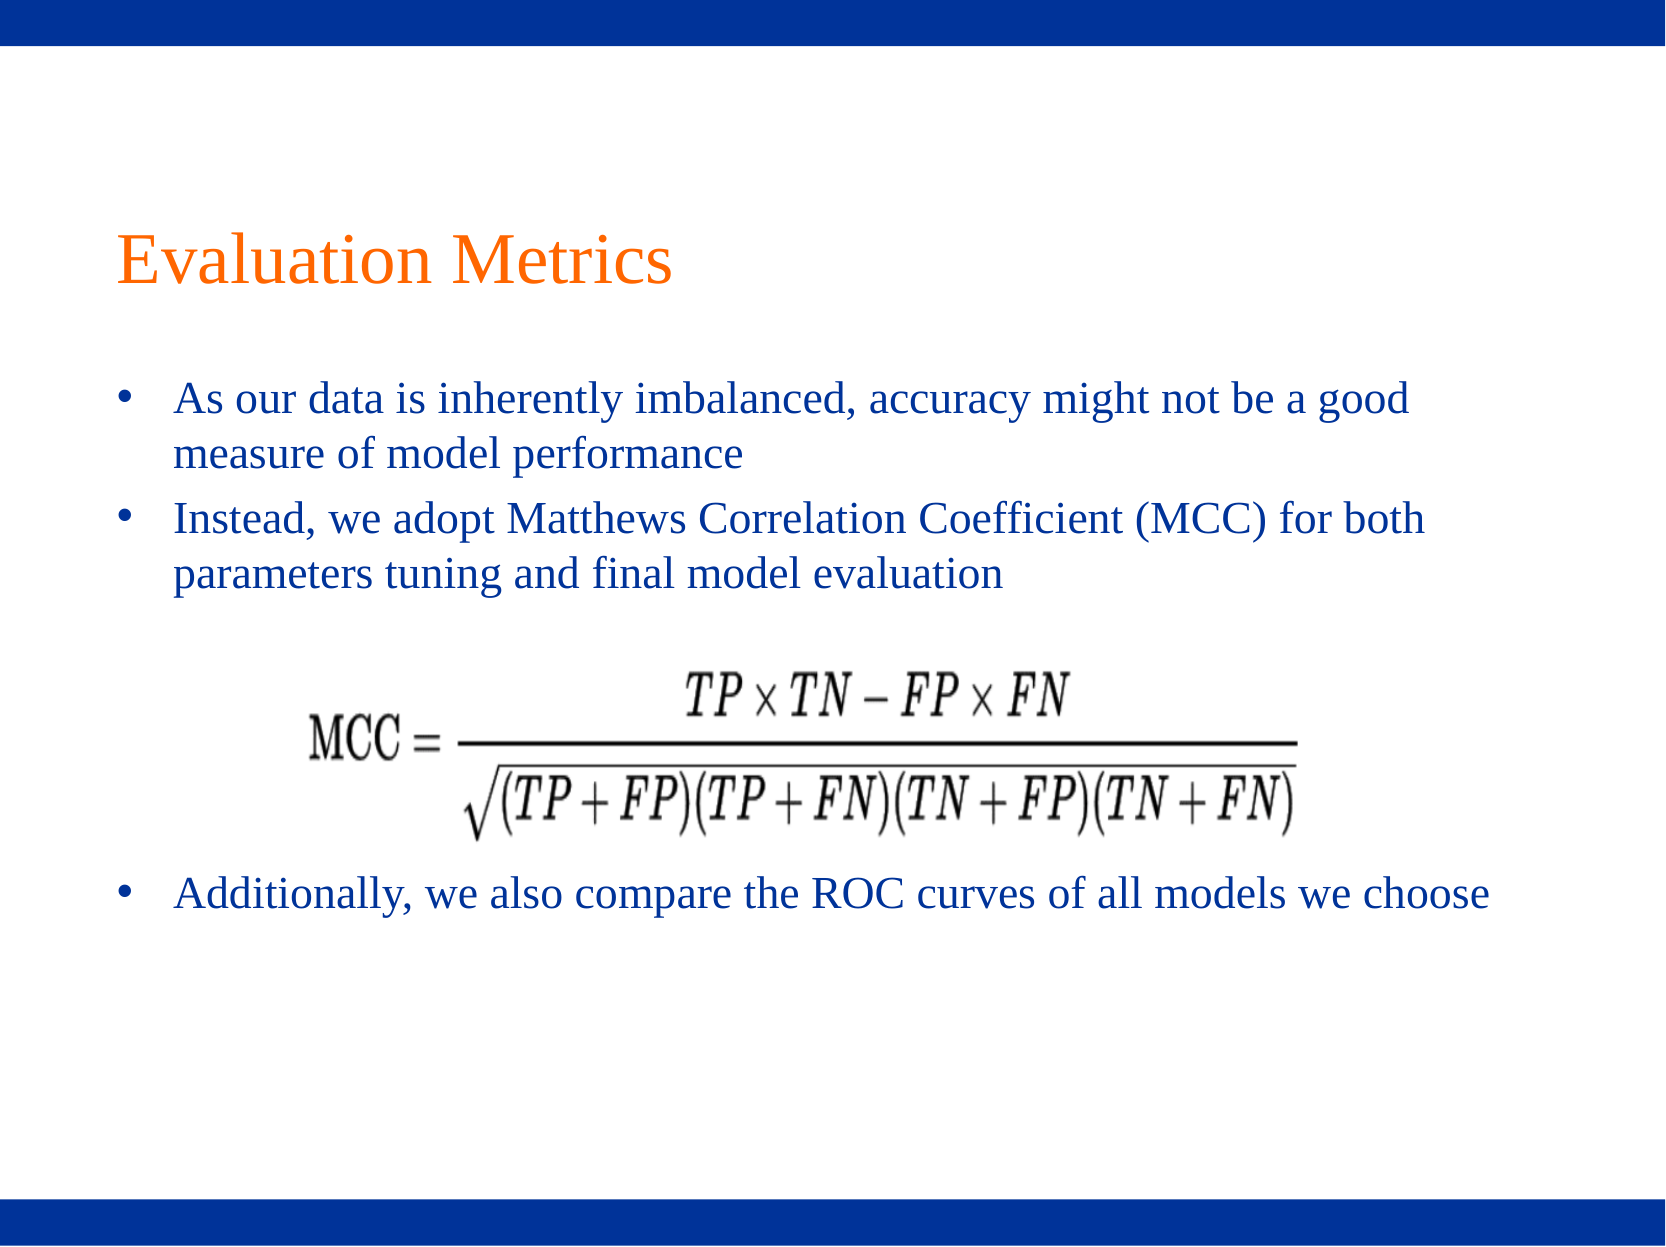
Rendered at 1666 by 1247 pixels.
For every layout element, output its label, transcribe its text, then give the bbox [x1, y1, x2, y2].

title Evaluation Metrics [100, 150, 1288, 358]
list As our data is inherently imbalanced, accuracy might not be a good measure of model performance Instead, we adopt Matthews Correlation Coefficient (MCC) for both parameters tuning and final model evaluation Additionally, we also compare the ROC curves of all models we choose [100, 359, 1552, 1138]
footer [575, 1151, 1103, 1235]
picture [179, 622, 1474, 867]
